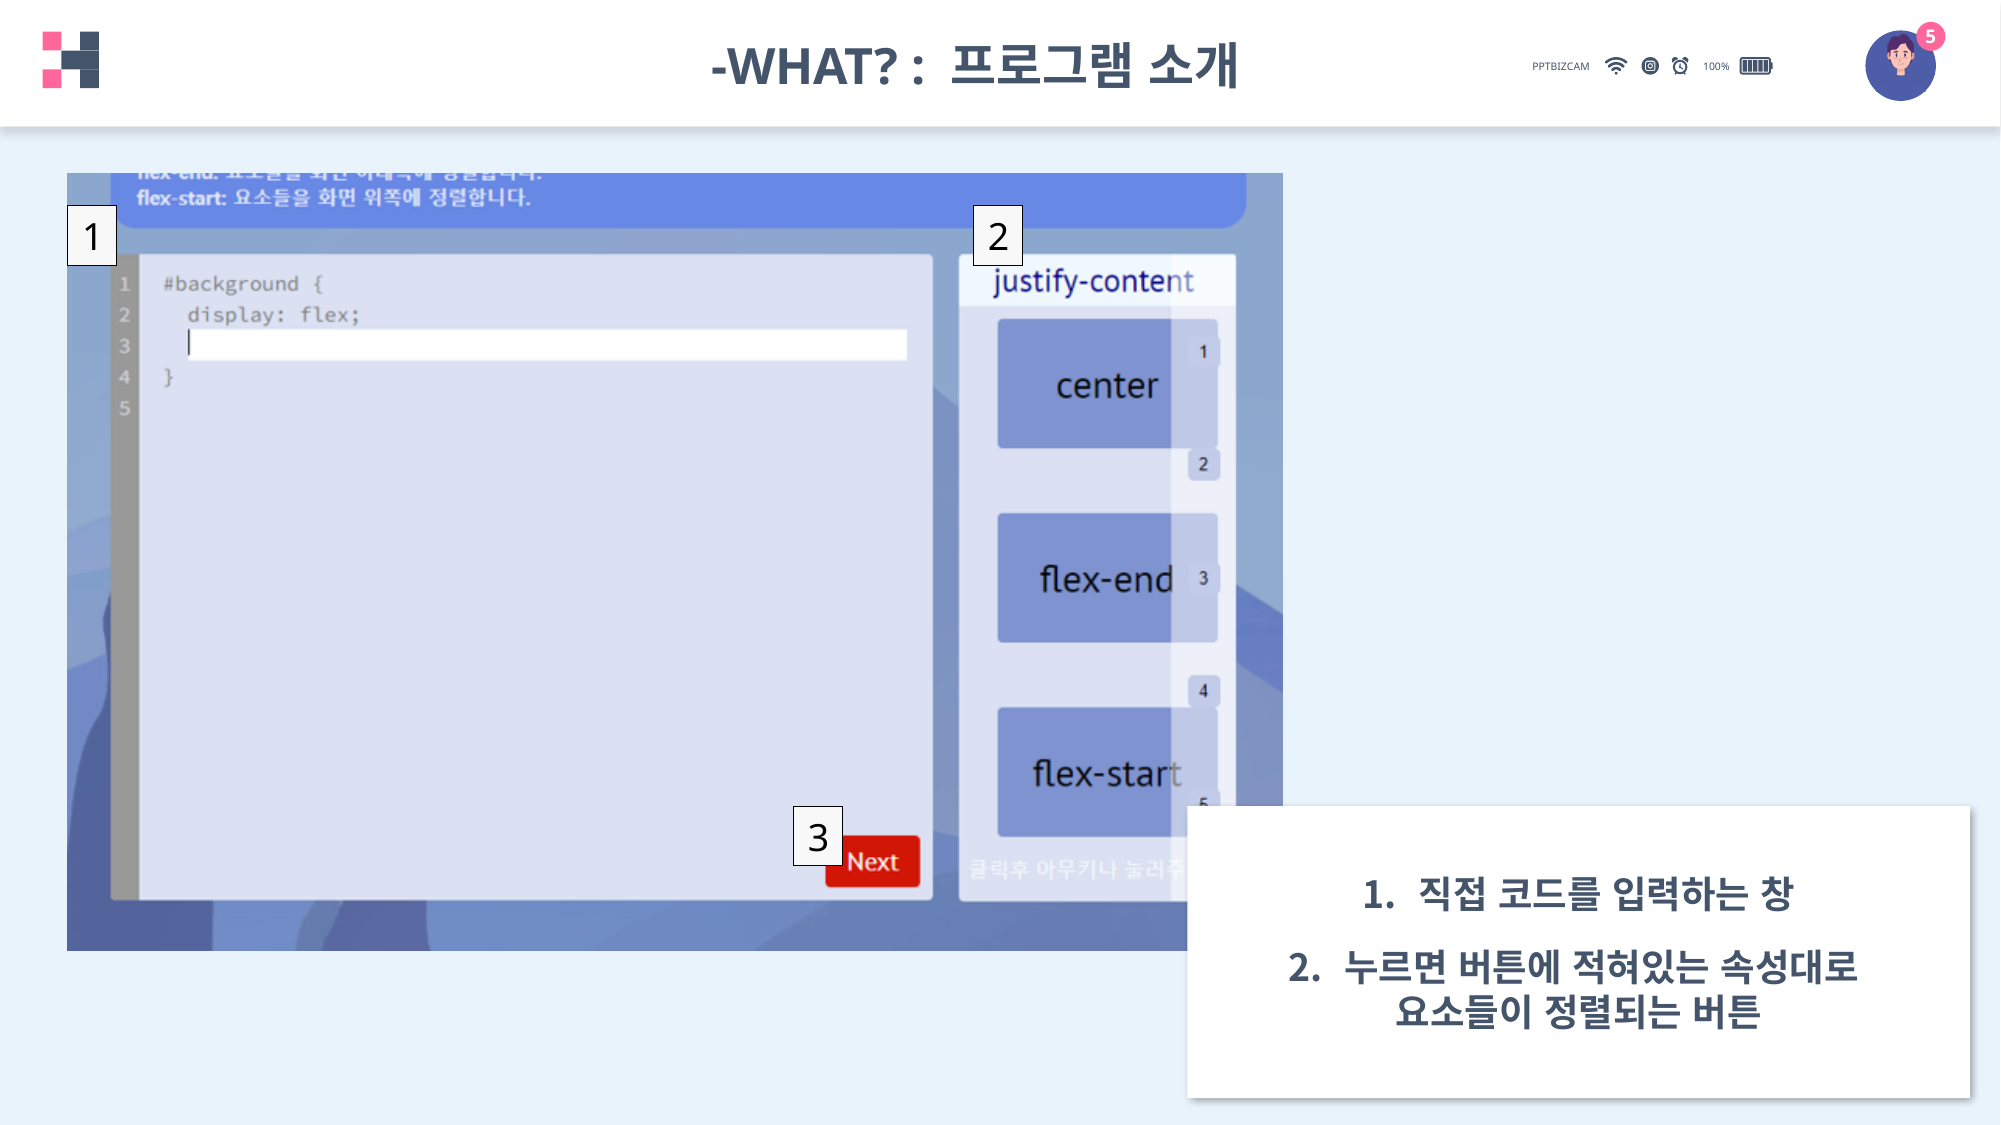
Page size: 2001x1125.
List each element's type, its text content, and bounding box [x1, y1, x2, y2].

text_box -WHAT? : 프로그램 소개 [554, 27, 1398, 102]
picture [1872, 34, 1929, 92]
text_box 직접 코드를 입력하는 창 누르면 버튼에 적혀있는 속성대로 요소들이 정렬되는 버튼 [1186, 805, 1971, 1099]
picture [67, 173, 1283, 951]
